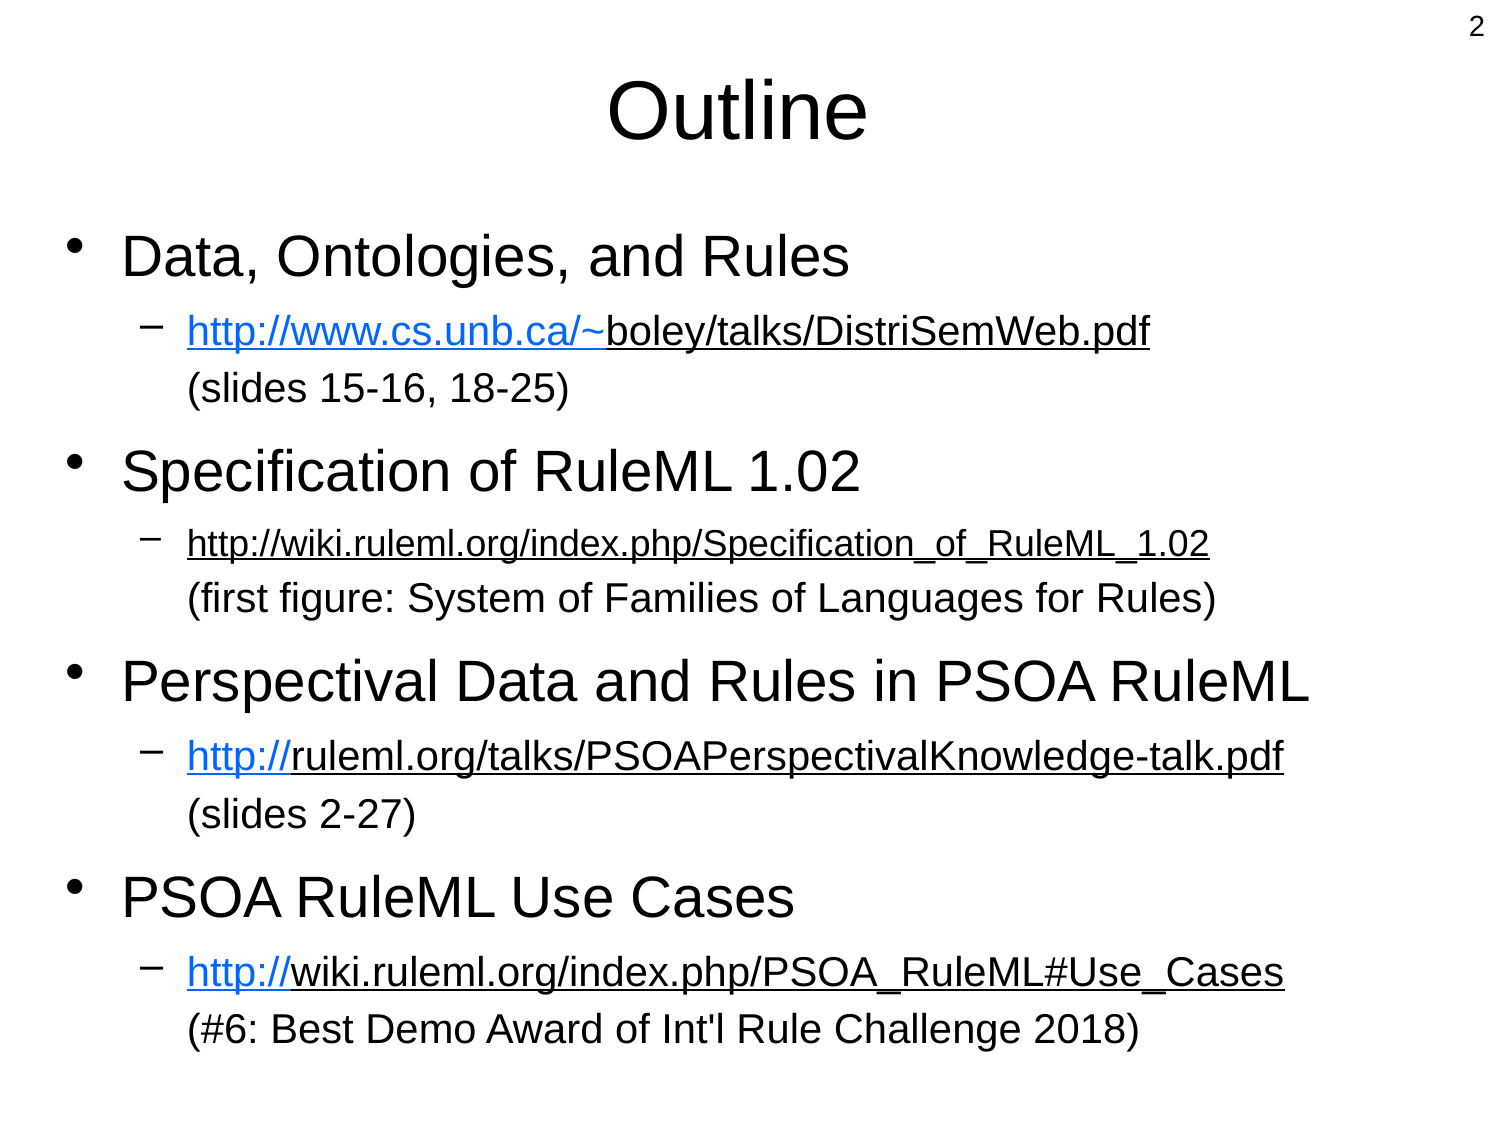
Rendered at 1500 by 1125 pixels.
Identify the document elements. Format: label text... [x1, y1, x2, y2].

slide_number 1 [1149, 0, 1500, 79]
title Outline [50, 12, 1450, 200]
list Data, Ontologies, and Rules http://www.cs.unb.ca/~boley/talks/DistriSemWeb.pdf (slides 15-16, 18-25) Specification of RuleML 1.02 http://wiki.ruleml.org/index.php/Specification_of_RuleML_1.02 (first figure: System of Families of Languages for Rules) Perspectival Data and Rules in PSOA RuleML http://ruleml.org/talks/PSOAPerspectivalKnowledge-talk.pdf (slides 2-27) PSOA RuleML Use Cases http://wiki.ruleml.org/index.php/PSOA_RuleML#Use_Cases (#6: Best Demo Award of Int'l Rule Challenge 2018) [50, 200, 1500, 1100]
